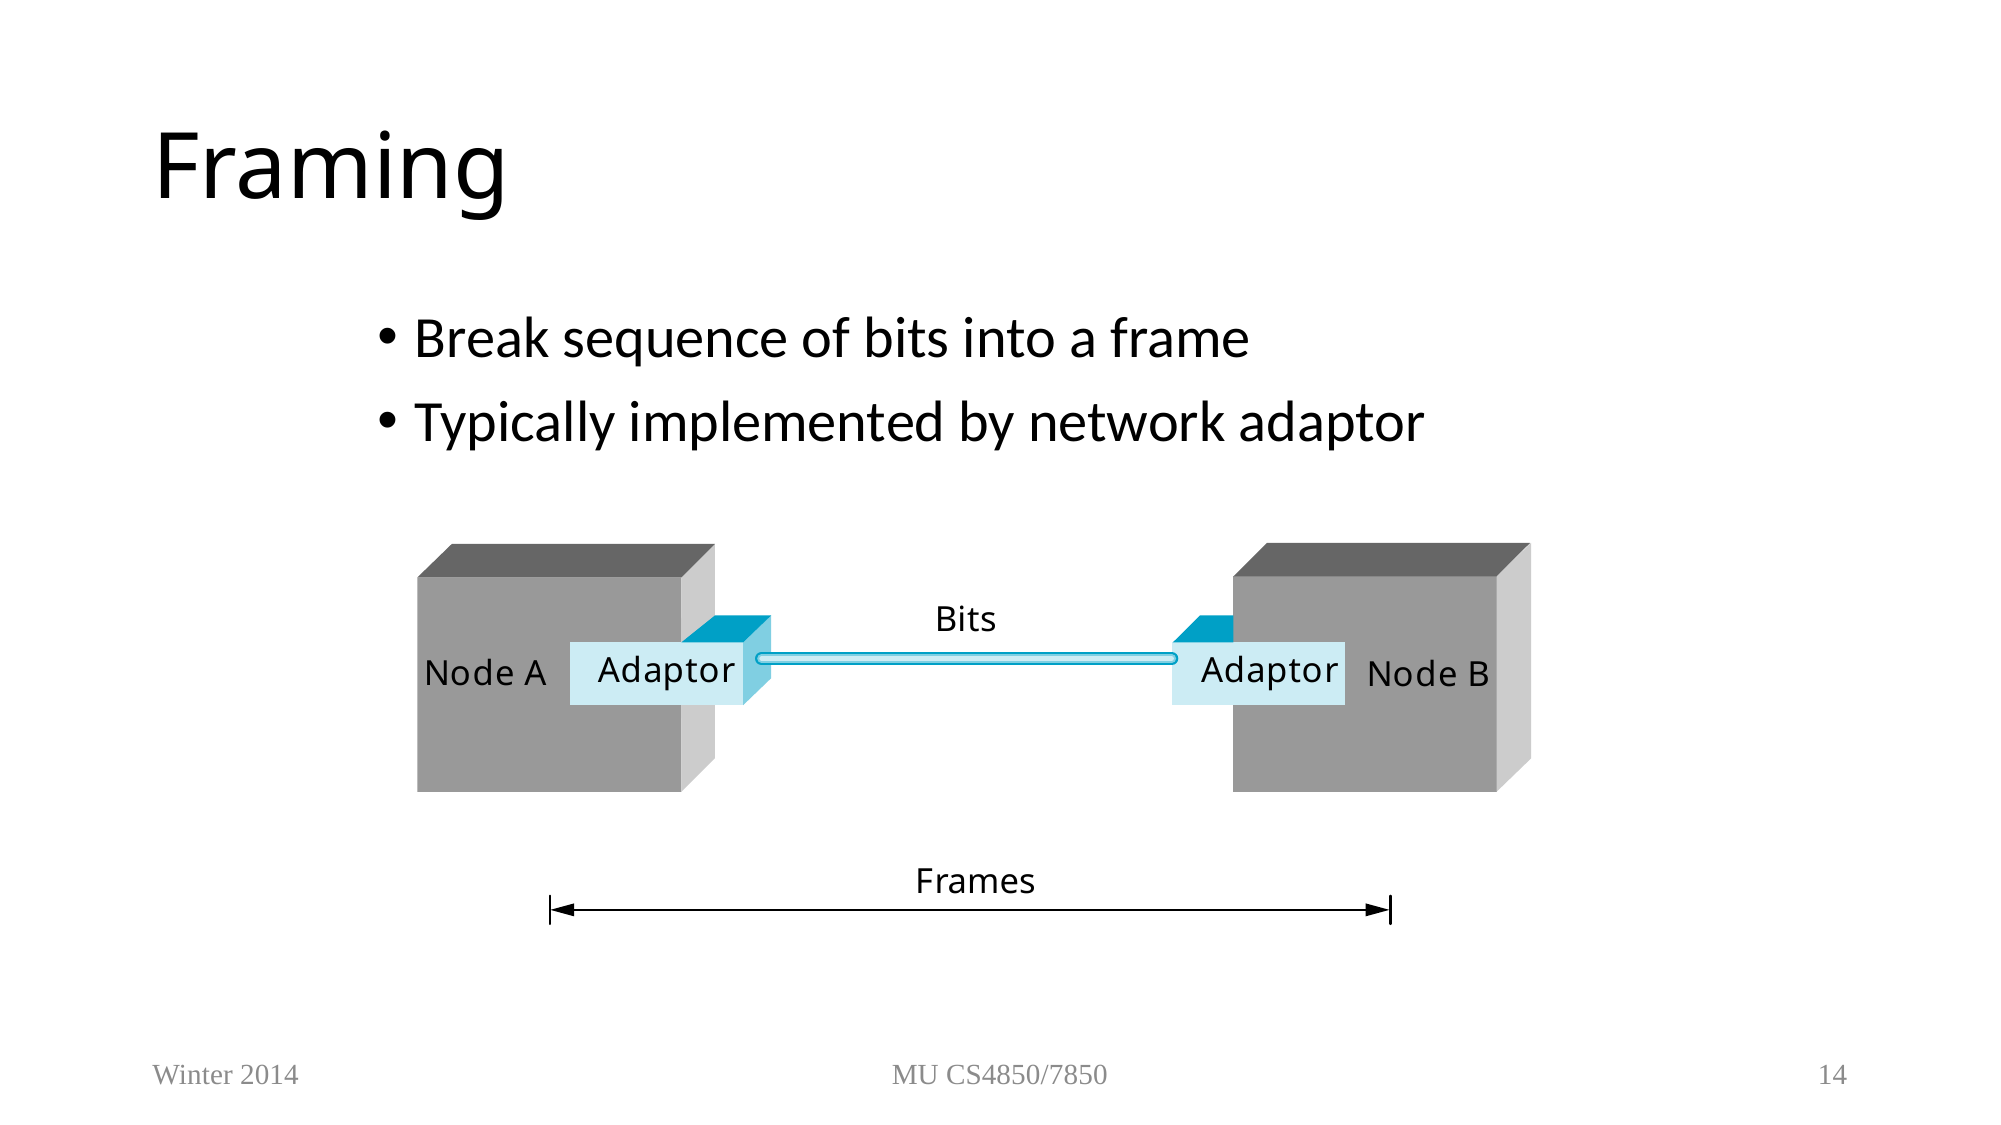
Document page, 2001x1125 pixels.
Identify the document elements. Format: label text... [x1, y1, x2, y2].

picture [415, 540, 1534, 928]
slide_number 14 [1412, 1042, 1863, 1103]
list Break sequence of bits into a frame Typically implemented by network adaptor [362, 299, 1638, 975]
slide_number Winter 2014 [137, 1042, 588, 1103]
title Framing [137, 59, 1863, 278]
footer MU CS4850/7850 [662, 1042, 1338, 1103]
